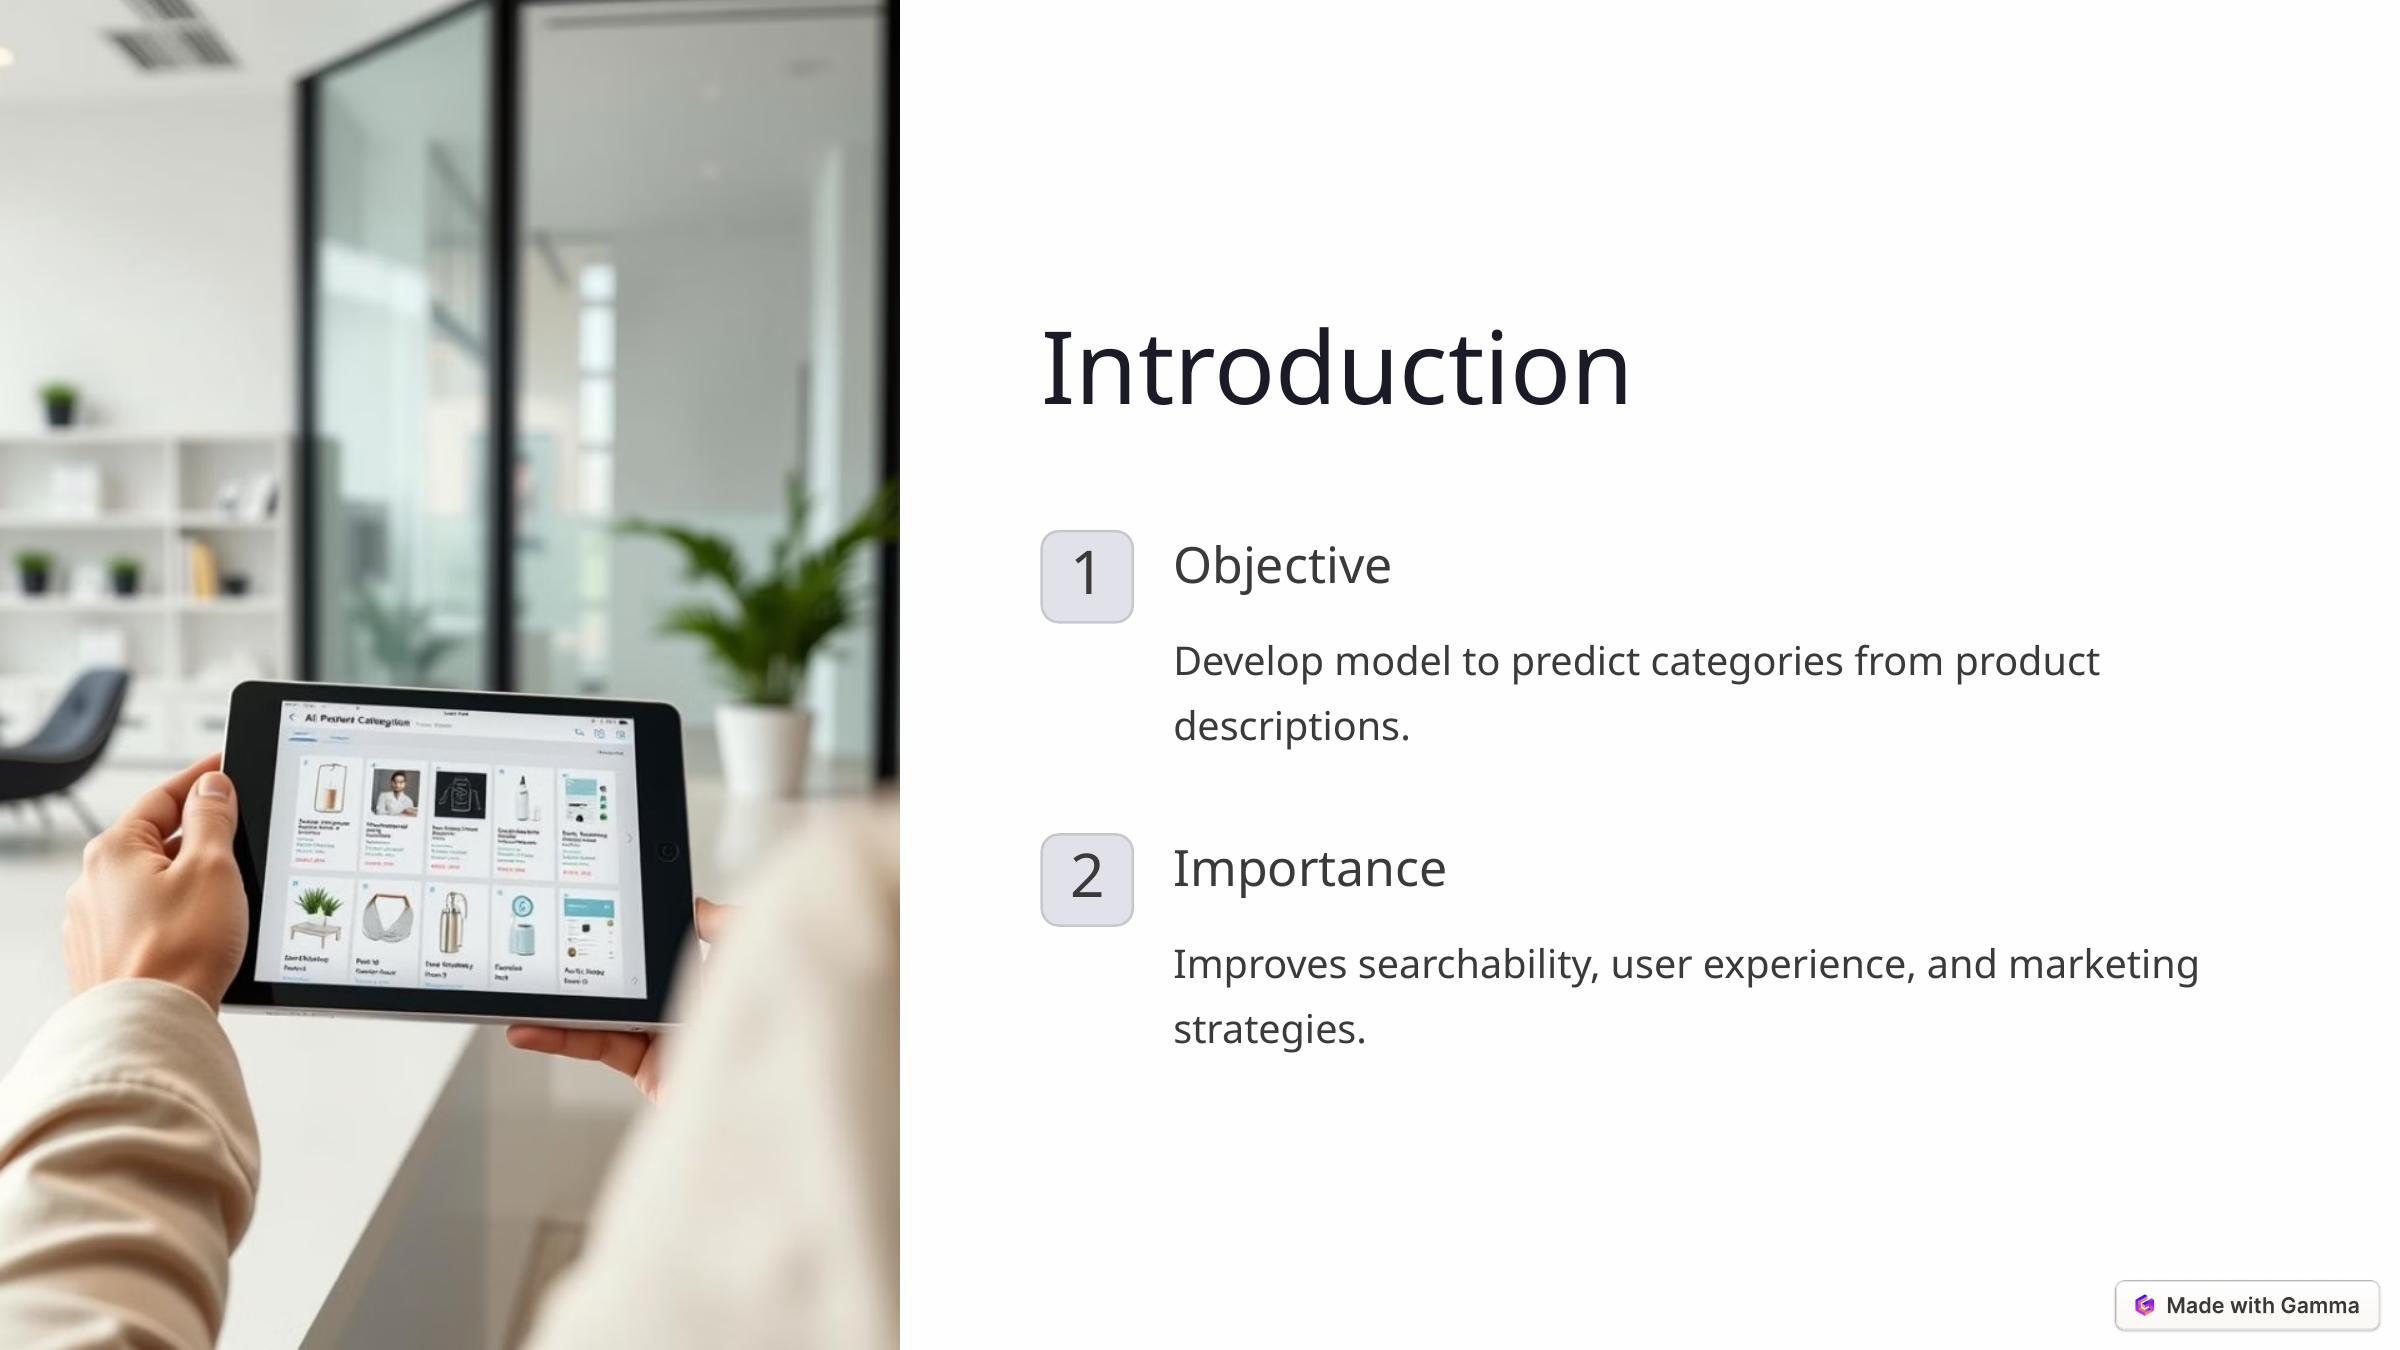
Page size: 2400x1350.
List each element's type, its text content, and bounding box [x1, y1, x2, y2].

text_box Introduction [1041, 298, 2055, 425]
text_box [1041, 834, 1133, 926]
text_box 1 [1074, 546, 1101, 608]
text_box [1041, 531, 1133, 623]
text_box Improves searchability, user experience, and marketing strategies. [1173, 922, 2259, 1052]
picture [0, 0, 900, 1350]
text_box Objective [1173, 531, 1680, 595]
text_box Develop model to predict categories from product descriptions. [1173, 618, 2259, 749]
text_box 2 [1071, 849, 1103, 911]
picture [2106, 1271, 2389, 1339]
text_box Importance [1173, 834, 1680, 898]
